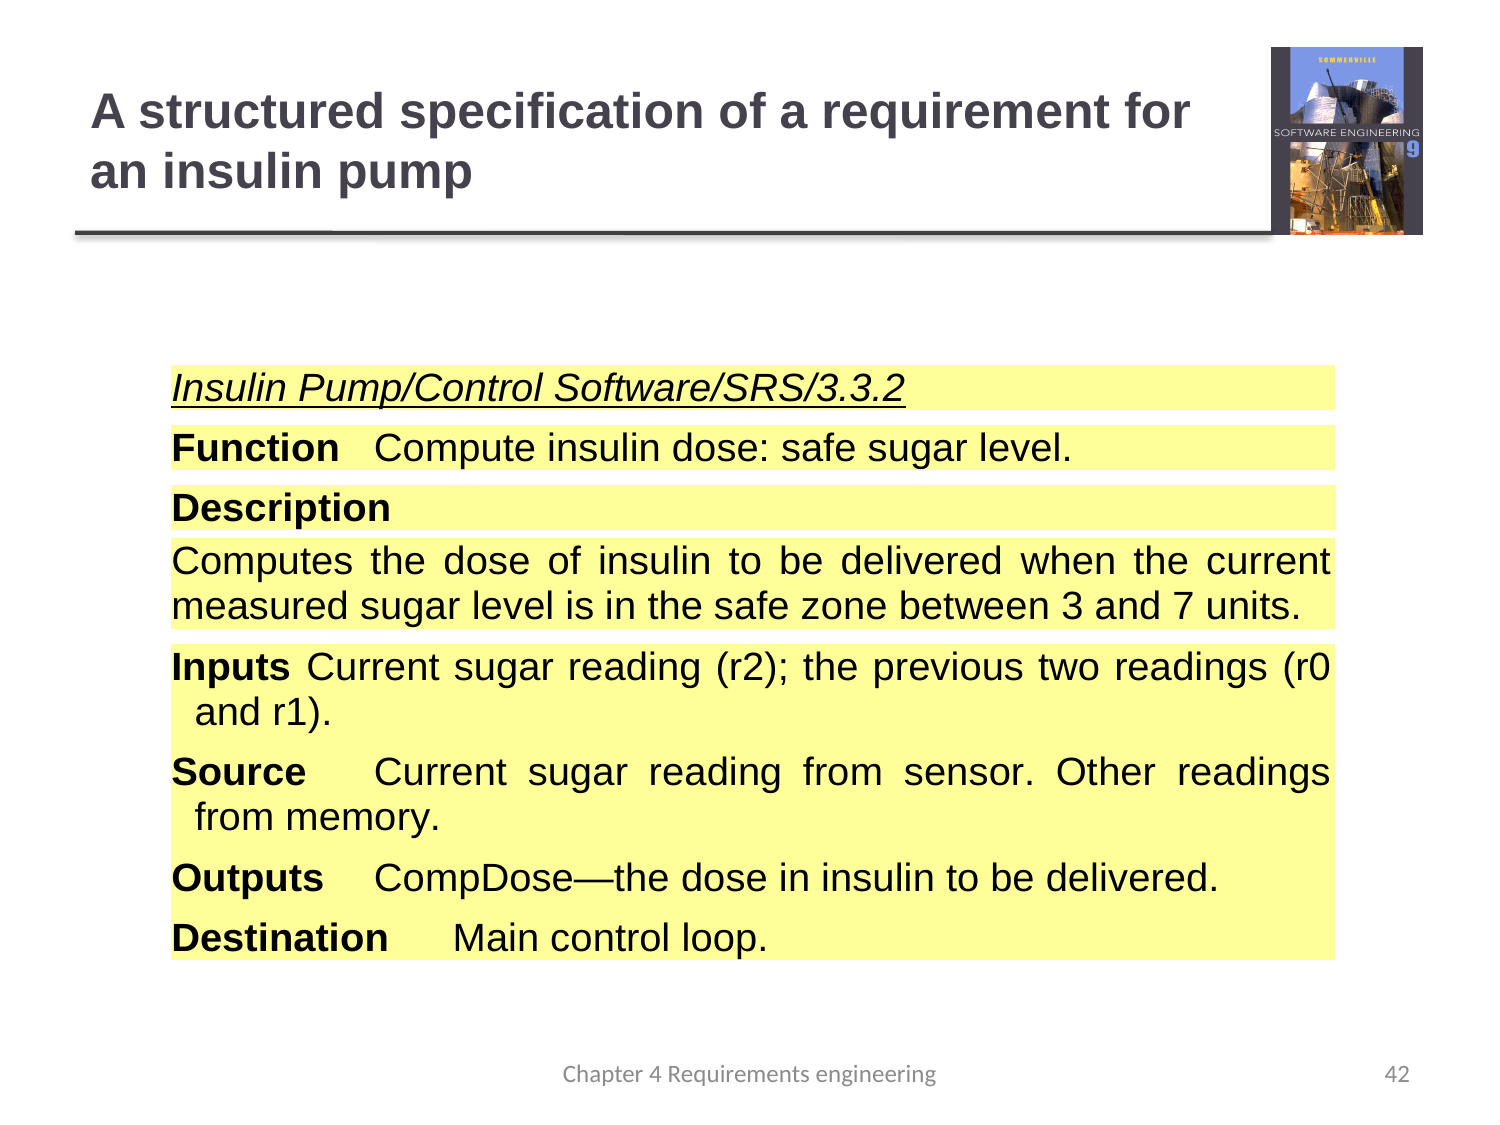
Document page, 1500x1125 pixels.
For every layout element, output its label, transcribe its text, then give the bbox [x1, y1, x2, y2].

slide_number 42 [1074, 1042, 1425, 1103]
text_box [170, 349, 1337, 1000]
title A structured specification of a requirement for an insulin pump [74, 44, 1272, 233]
picture [1272, 47, 1423, 235]
footer Chapter 4 Requirements engineering [512, 1042, 988, 1103]
